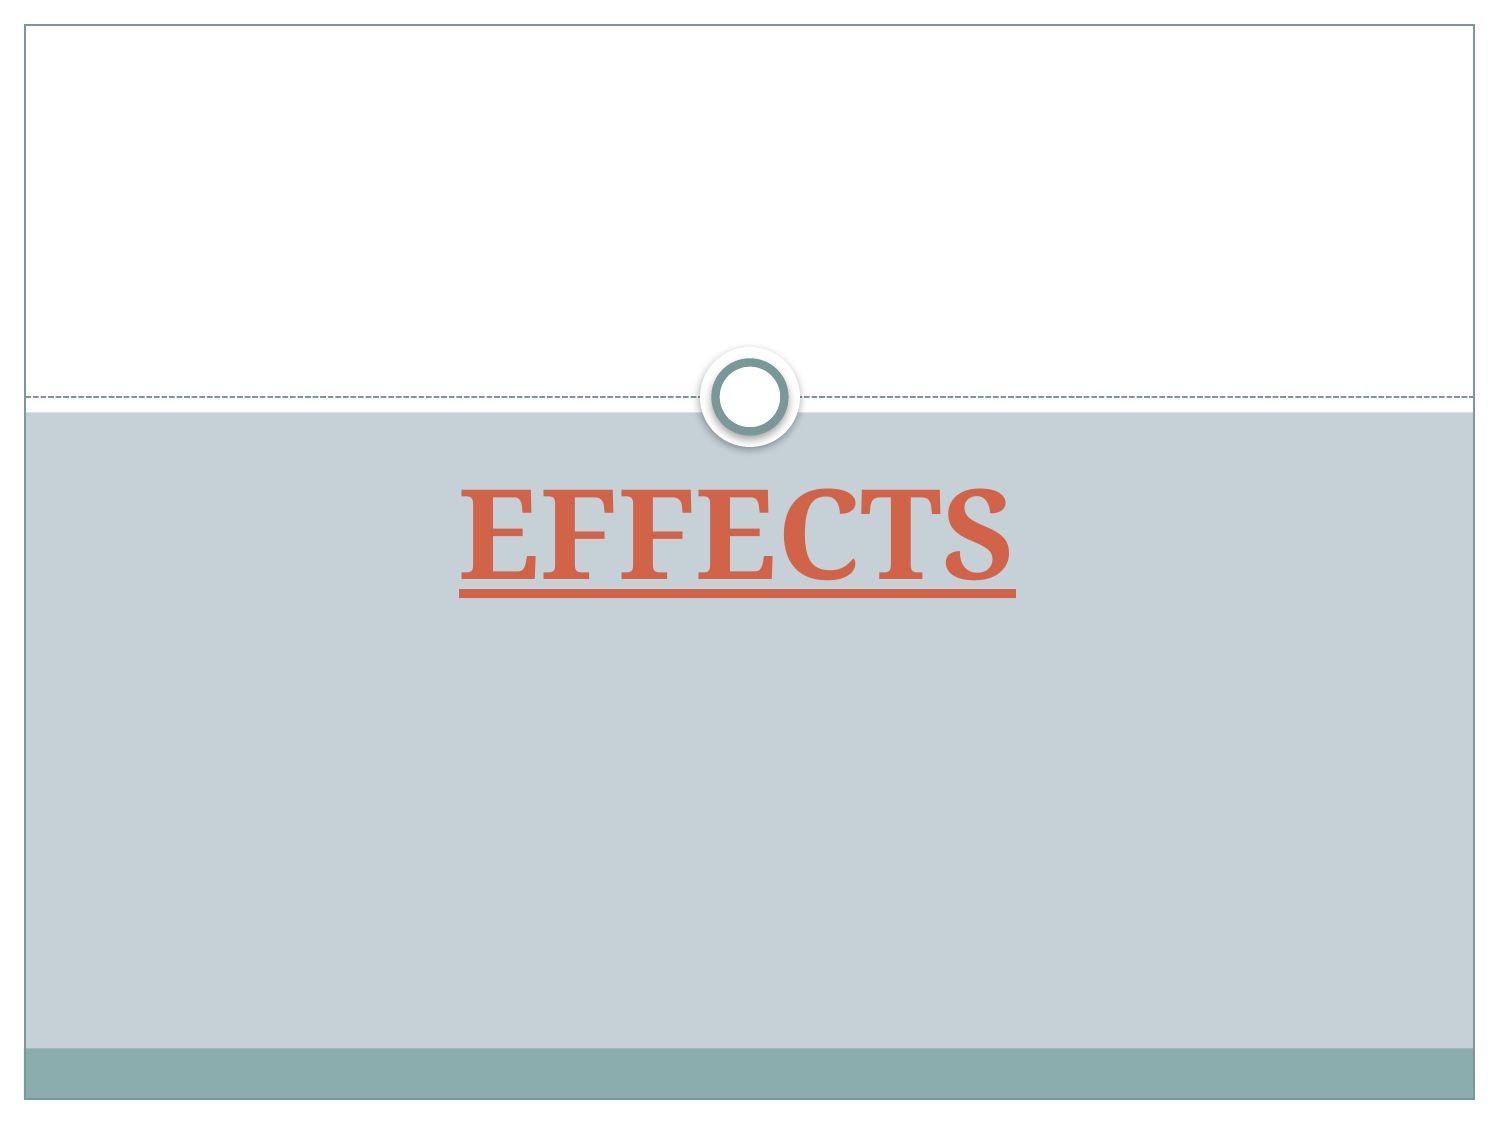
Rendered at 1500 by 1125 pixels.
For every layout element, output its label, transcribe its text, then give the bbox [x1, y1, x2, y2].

title EFFECTS [99, 324, 1375, 613]
